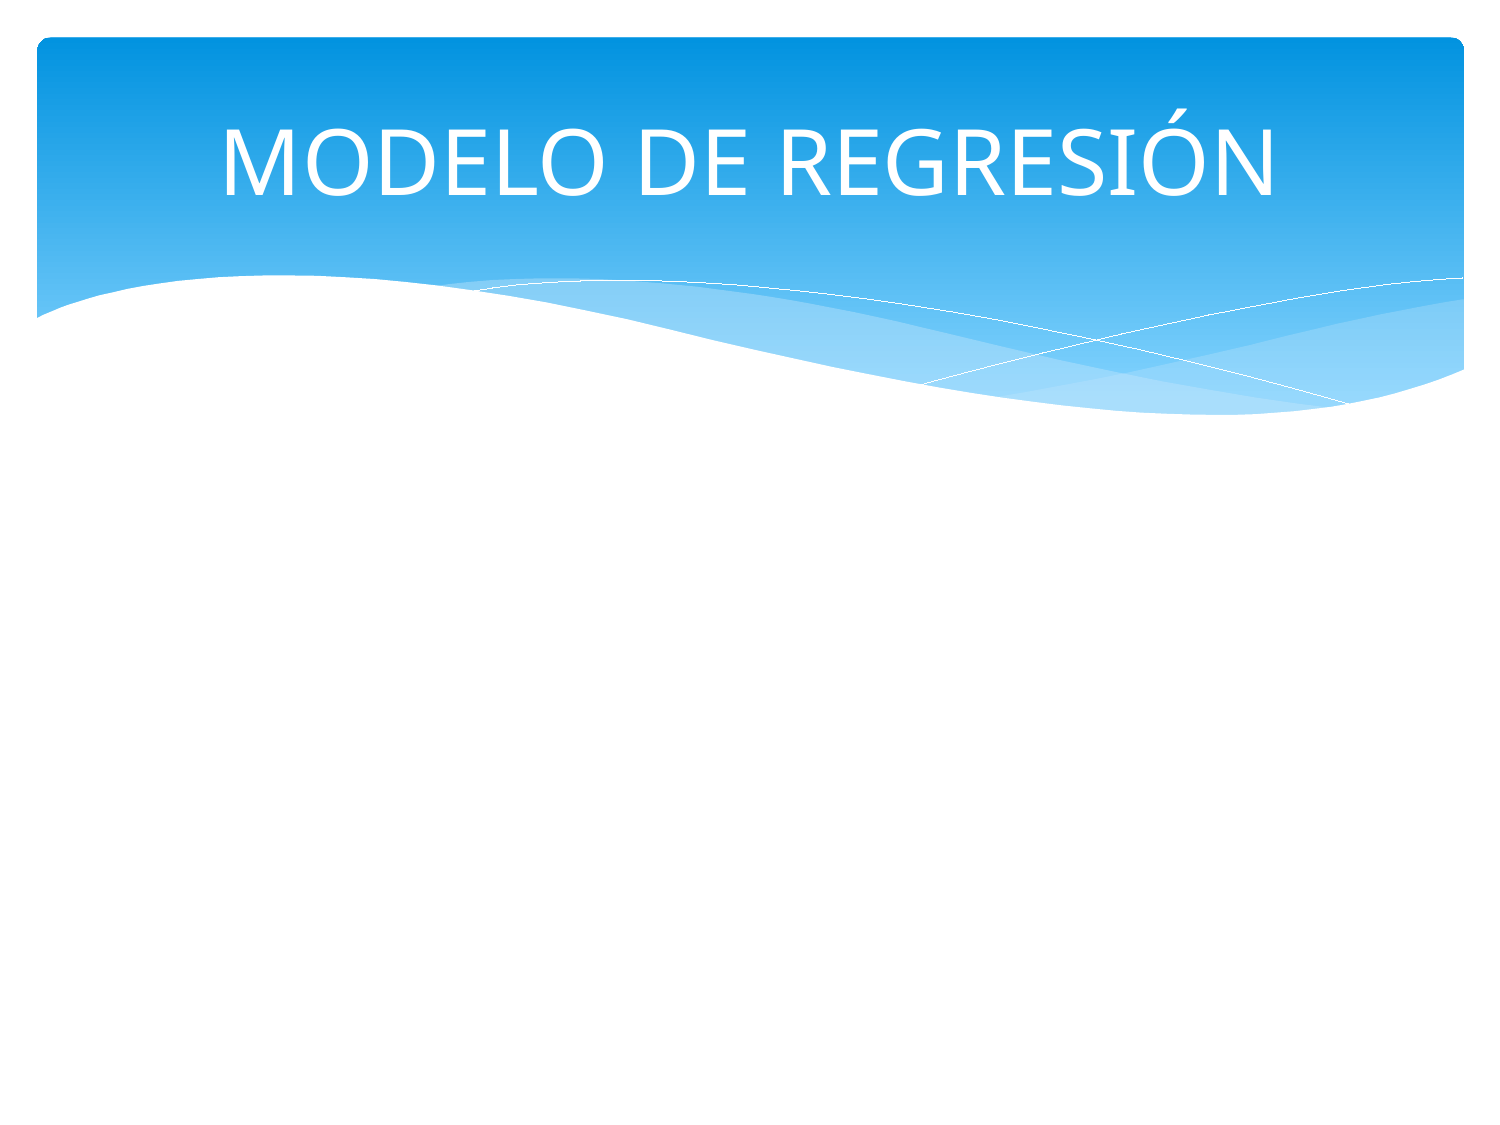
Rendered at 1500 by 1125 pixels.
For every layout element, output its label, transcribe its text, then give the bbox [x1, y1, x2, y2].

title MODELO DE REGRESIÓN [75, 55, 1425, 261]
